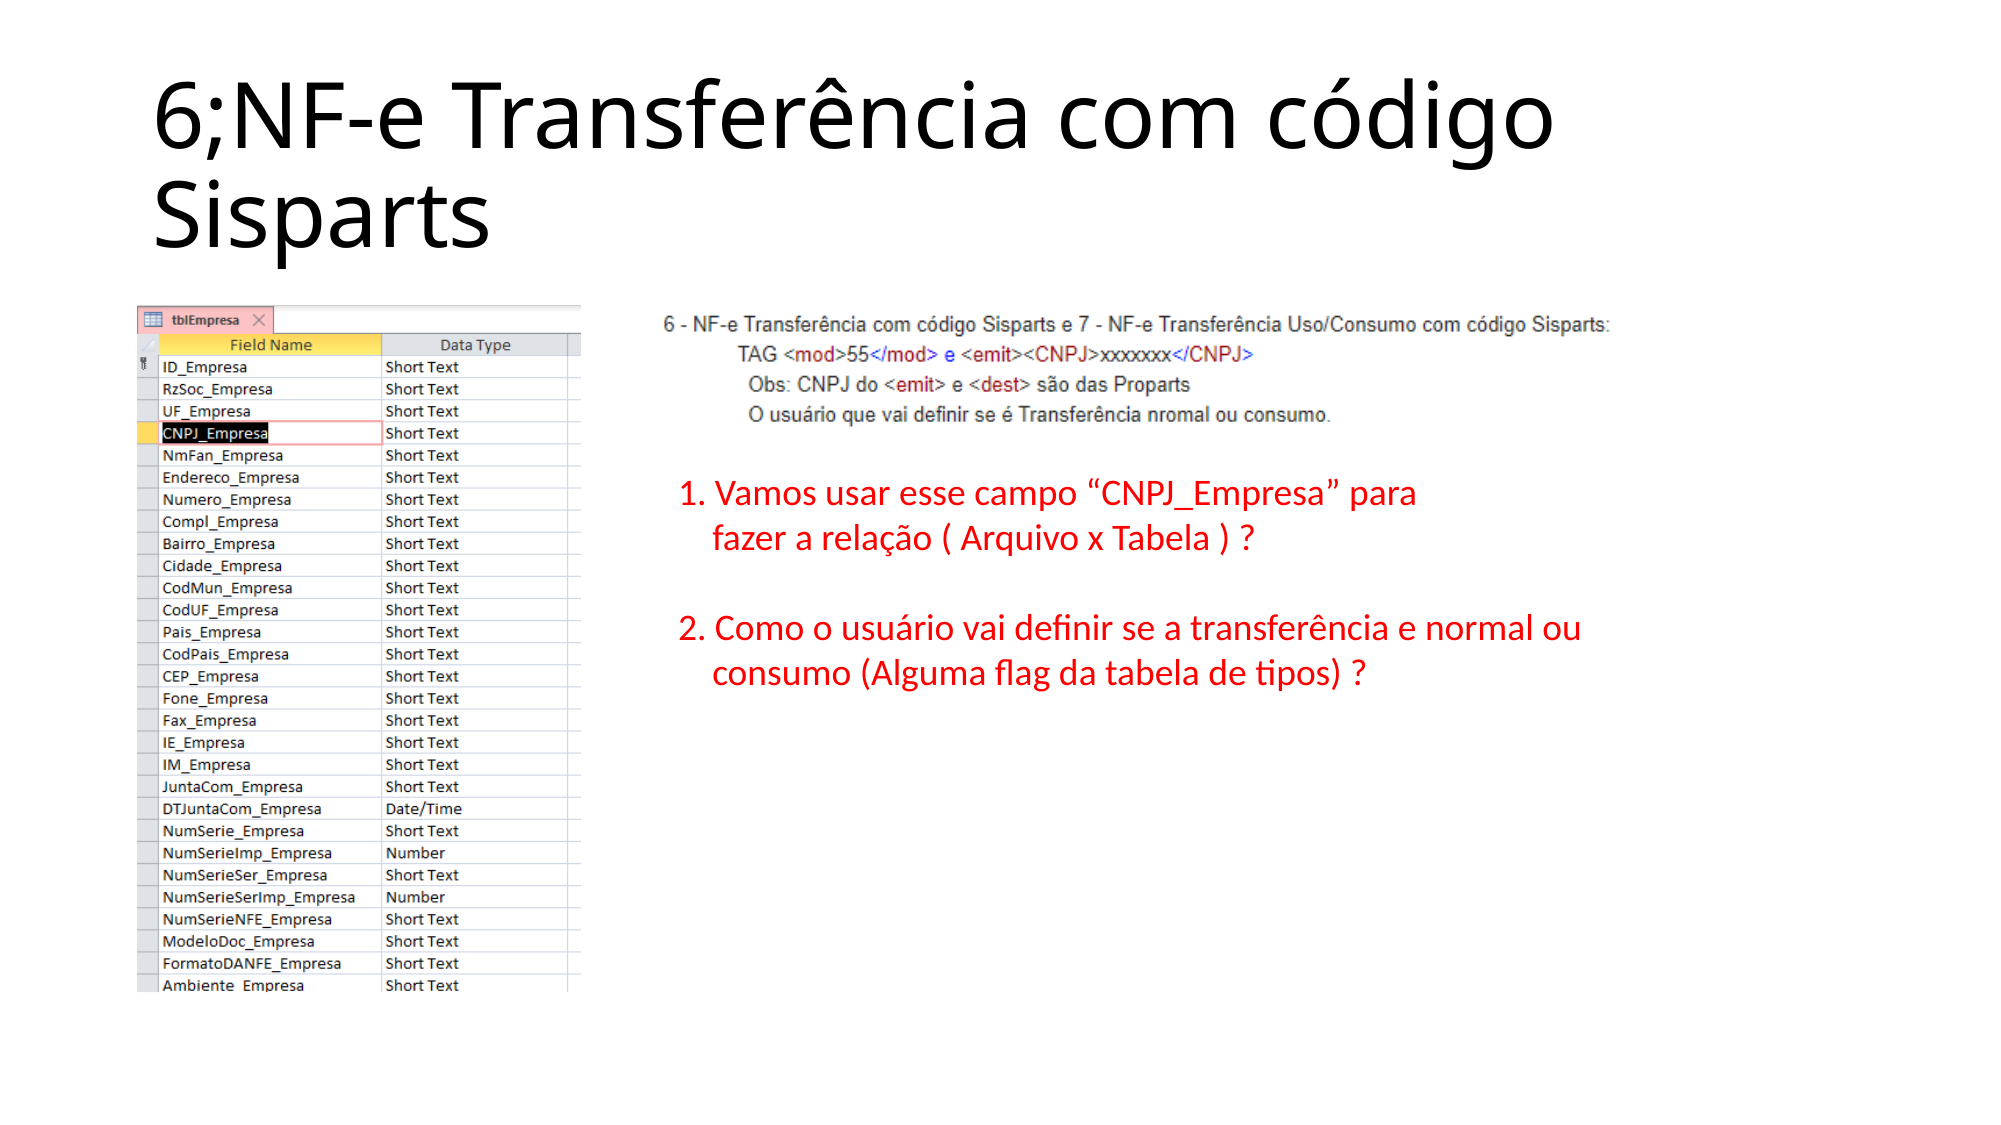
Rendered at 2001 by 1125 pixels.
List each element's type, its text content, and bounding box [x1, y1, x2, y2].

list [137, 305, 581, 1020]
text_box 1. Vamos usar esse campo “CNPJ_Empresa” para fazer a relação ( Arquivo x Tabela ) ? 2. Como o usuário vai definir se a transferência e normal ou consumo (Alguma flag da tabela de tipos) ? [663, 460, 1607, 701]
title 6;NF-e Transferência com código Sisparts [137, 59, 1863, 278]
picture [657, 305, 1668, 441]
